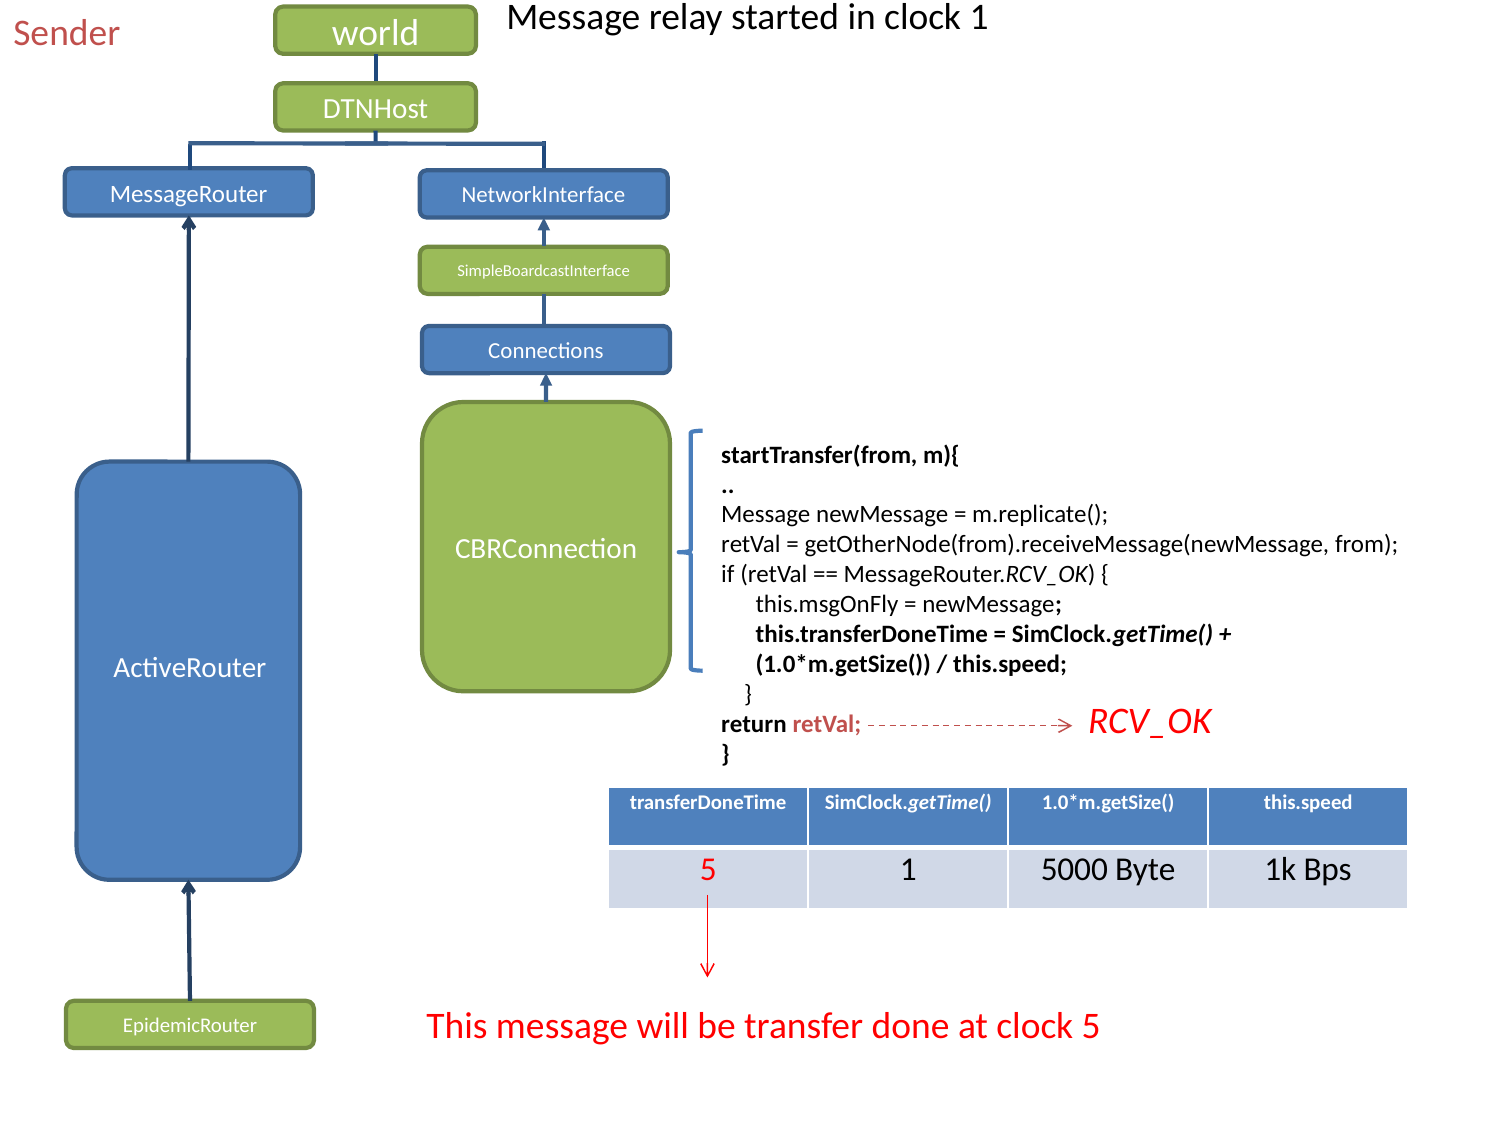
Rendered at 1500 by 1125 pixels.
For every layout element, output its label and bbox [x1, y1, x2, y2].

table_cell [1009, 850, 1207, 908]
table_cell [609, 850, 807, 908]
text_box [411, 994, 1117, 1054]
table_header [809, 788, 1007, 845]
table_cell [809, 850, 1007, 908]
text_box [0, 0, 1423, 1051]
text_box [677, 429, 703, 672]
table_cell [1209, 850, 1407, 908]
text_box [706, 430, 1415, 775]
table_header [609, 788, 807, 845]
table_header [1209, 788, 1407, 845]
table_header [1009, 788, 1207, 845]
